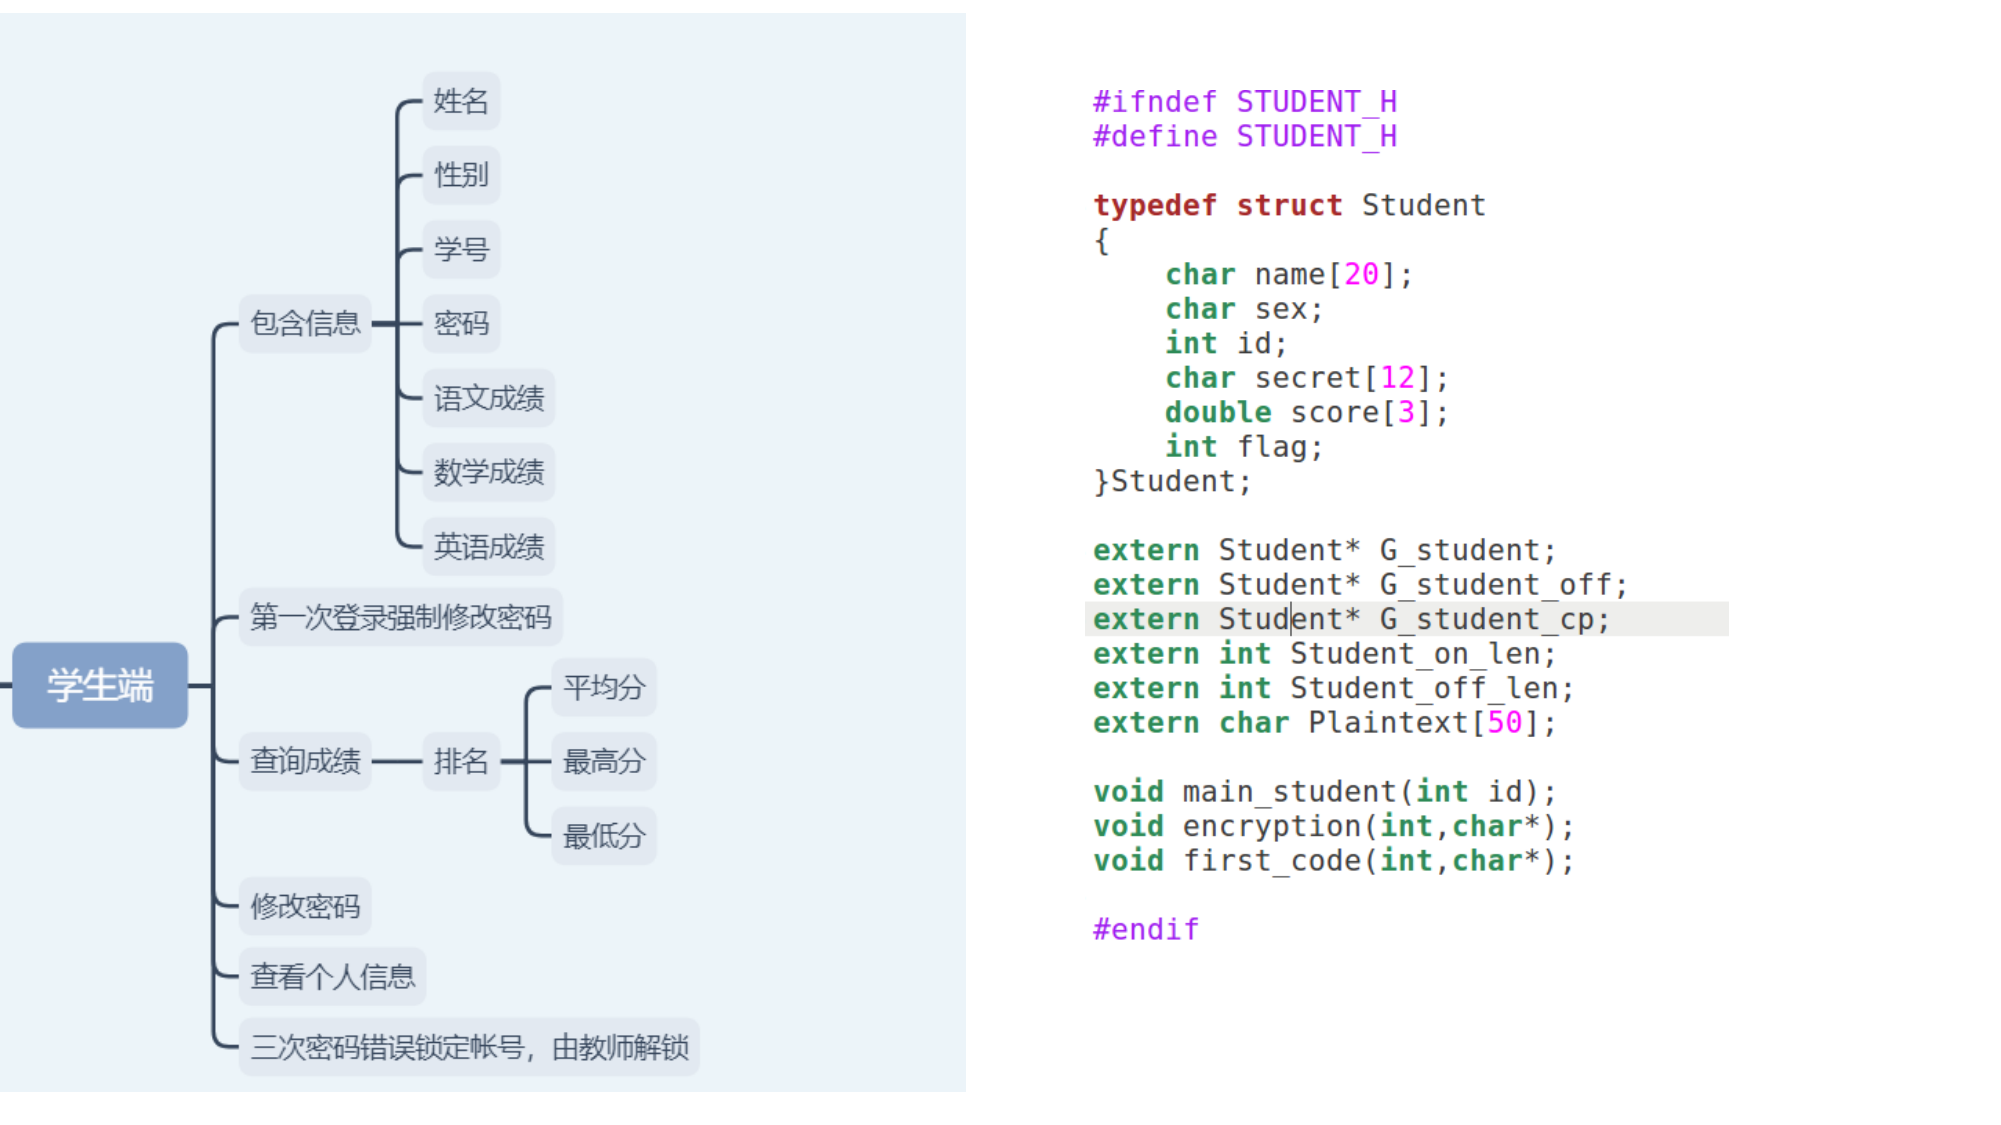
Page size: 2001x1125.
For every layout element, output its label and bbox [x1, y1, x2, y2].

picture [1085, 90, 1729, 977]
picture [0, 13, 966, 1092]
